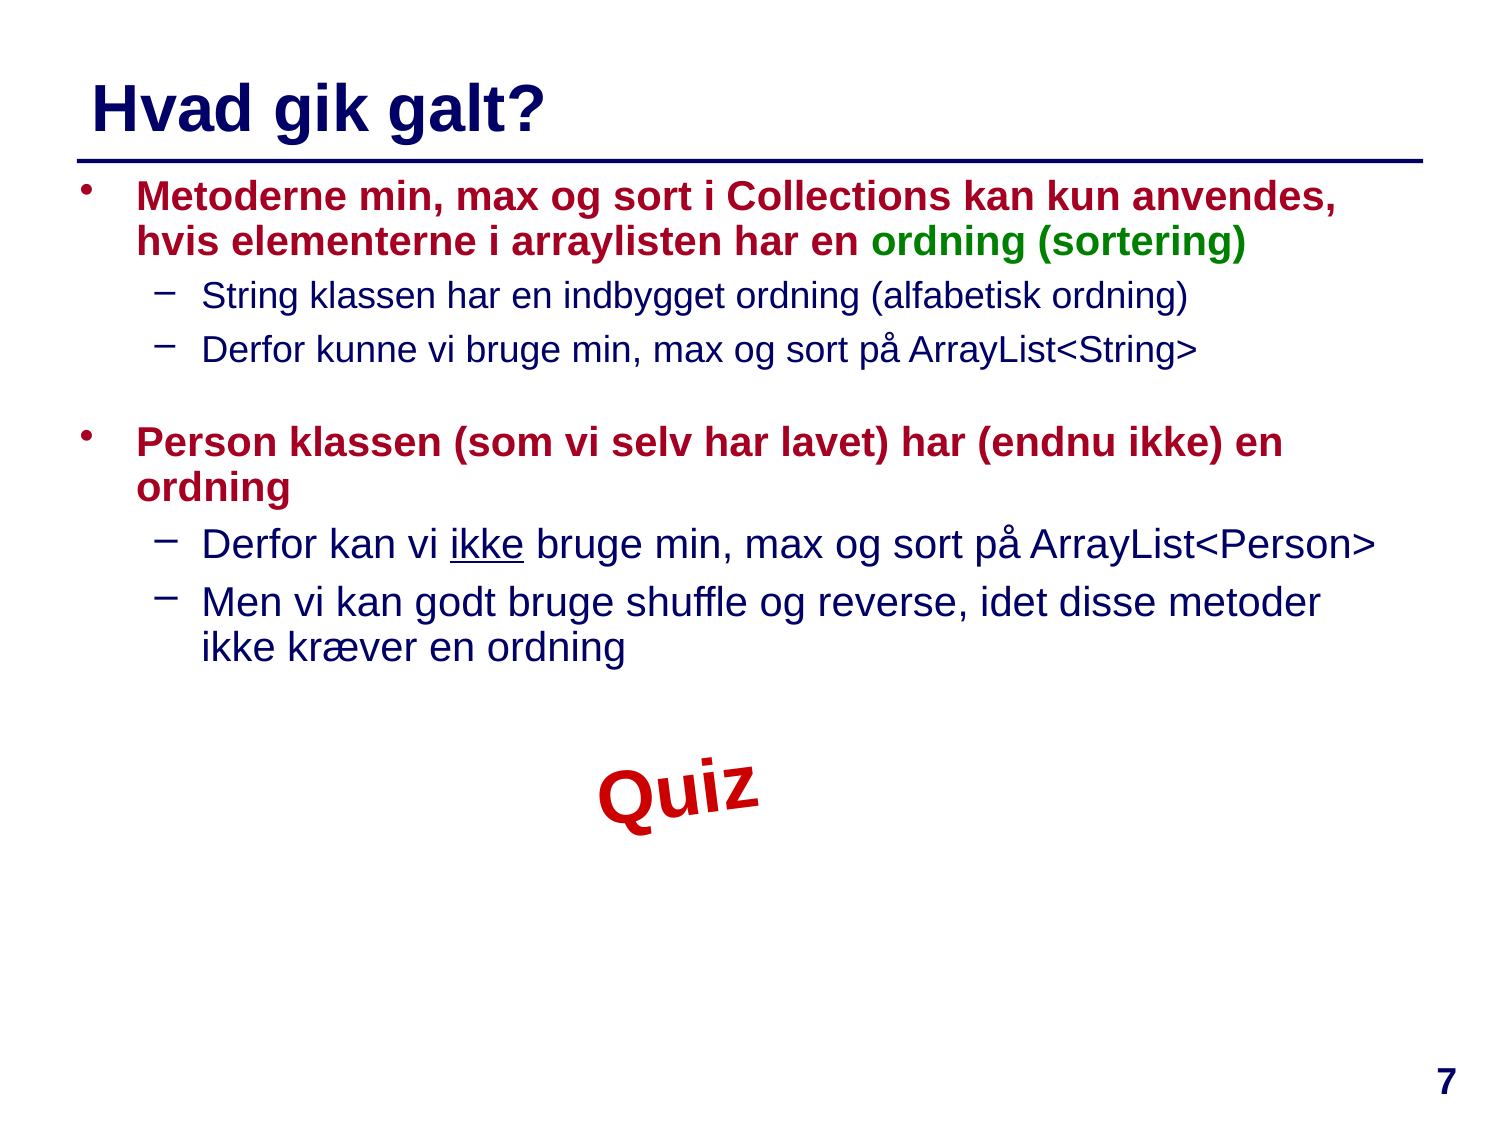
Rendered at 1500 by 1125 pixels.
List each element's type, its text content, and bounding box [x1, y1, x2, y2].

text_box Metoderne min, max og sort i Collections kan kun anvendes, hvis elementerne i arraylisten har en ordning (sortering) String klassen har en indbygget ordning (alfabetisk ordning) Derfor kunne vi bruge min, max og sort på ArrayList<String> Person klassen (som vi selv har lavet) har (endnu ikke) en ordning Derfor kan vi ikke bruge min, max og sort på ArrayList<Person> Men vi kan godt bruge shuffle og reverse, idet disse metoder ikke kræver en ordning [64, 166, 1412, 705]
text_box Quiz [537, 717, 818, 856]
slide_number 7 [1393, 1048, 1500, 1125]
title Hvad gik galt? [76, 54, 1471, 155]
